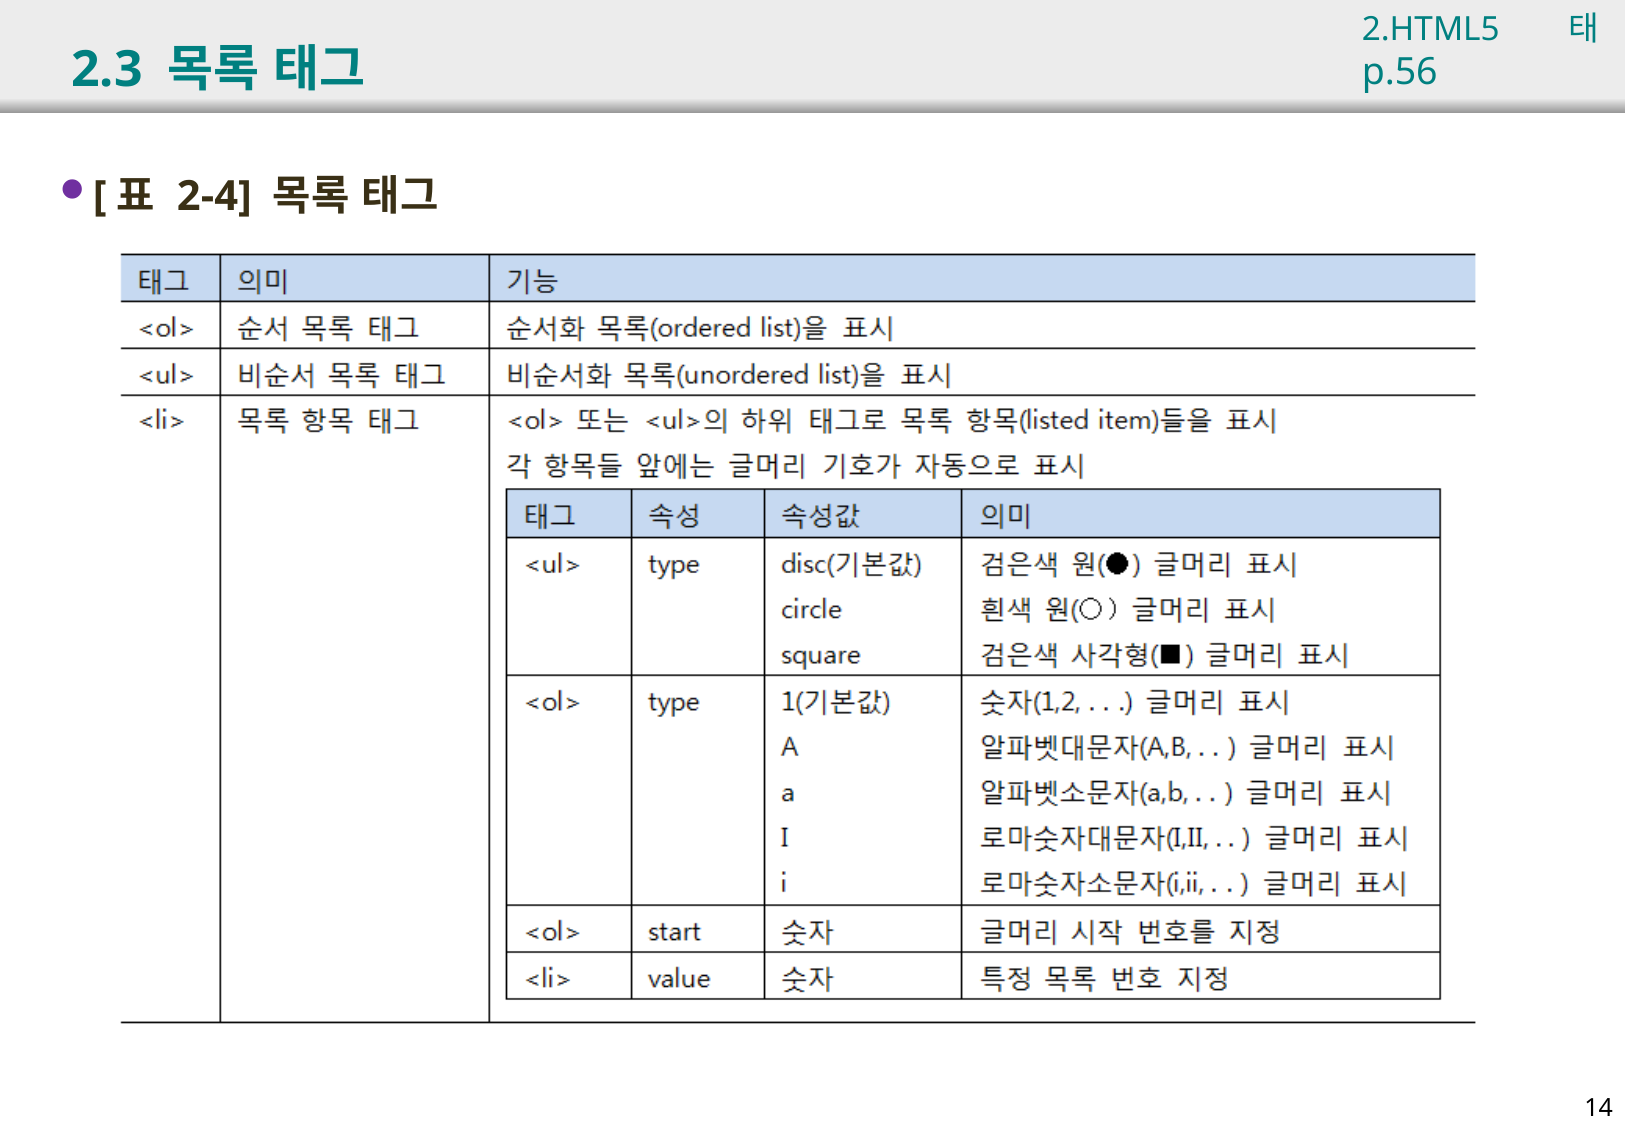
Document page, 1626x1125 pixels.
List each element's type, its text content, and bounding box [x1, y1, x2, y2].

picture [115, 243, 1485, 1036]
list [표 2-4] 목록 태그 [44, 160, 1593, 1095]
text_box 2.HTML5 태그 p.56 [1347, 0, 1625, 60]
title 2.3 목록 태그 [56, 18, 1545, 115]
